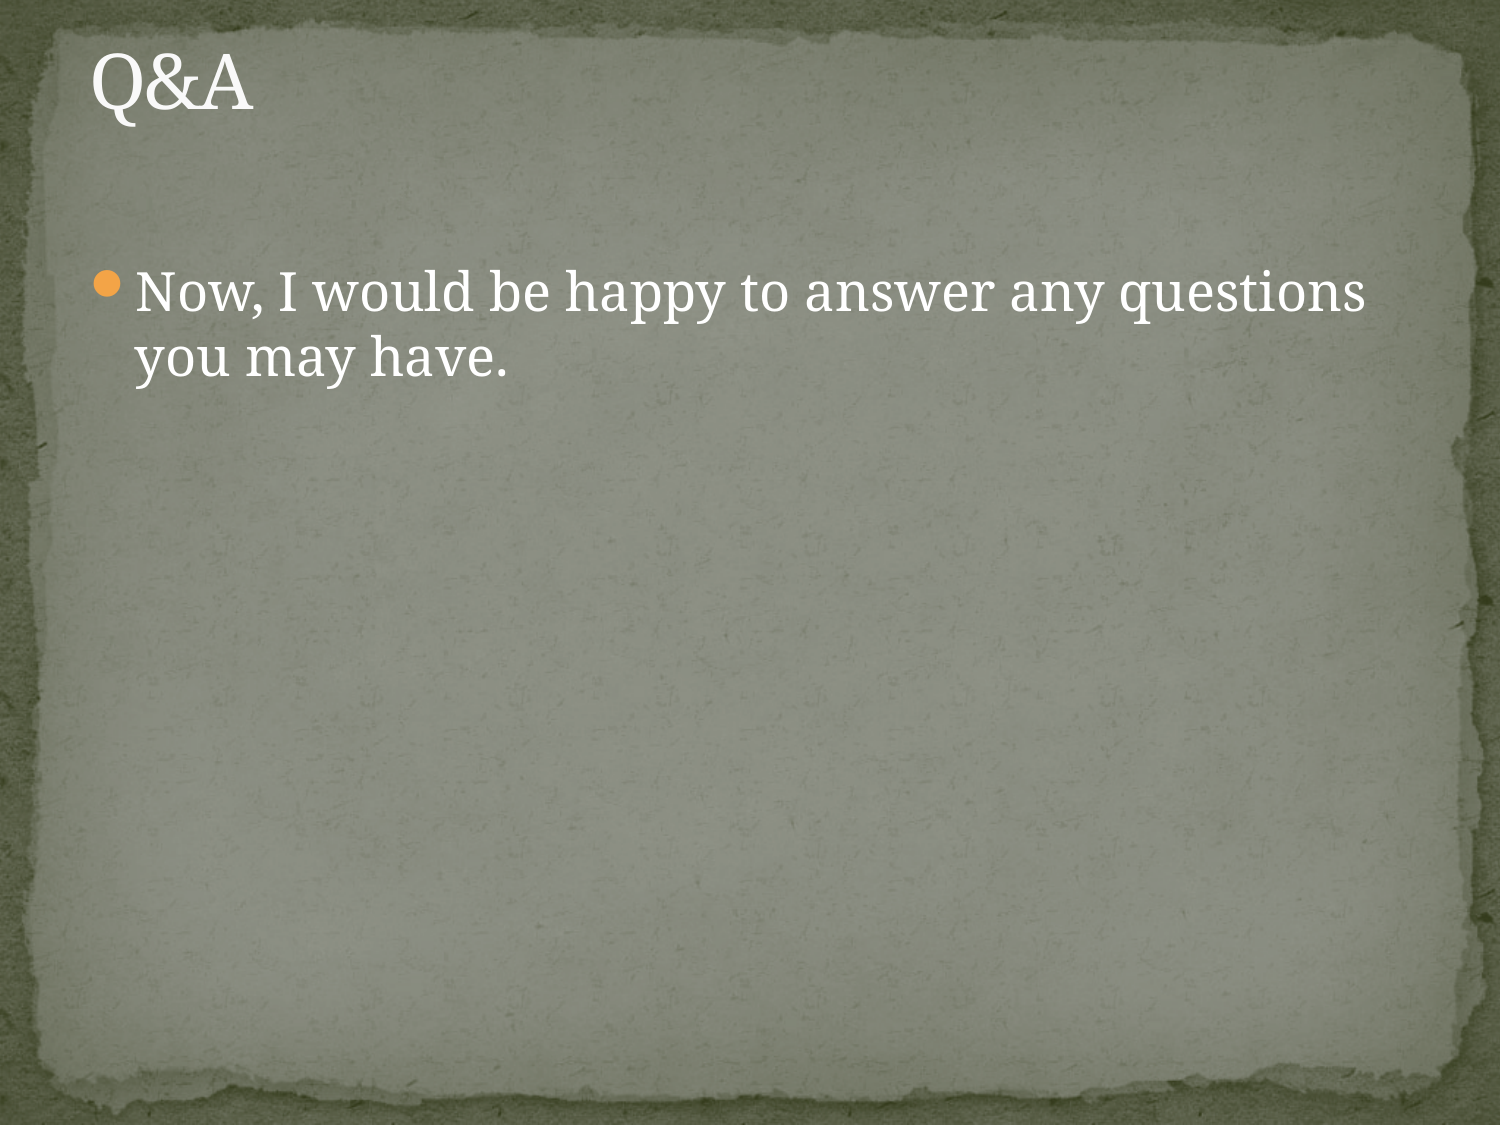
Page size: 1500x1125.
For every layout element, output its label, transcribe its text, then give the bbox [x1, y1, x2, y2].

list Now, I would be happy to answer any questions you may have. [75, 249, 1425, 1000]
title Q&A [74, 24, 1425, 225]
